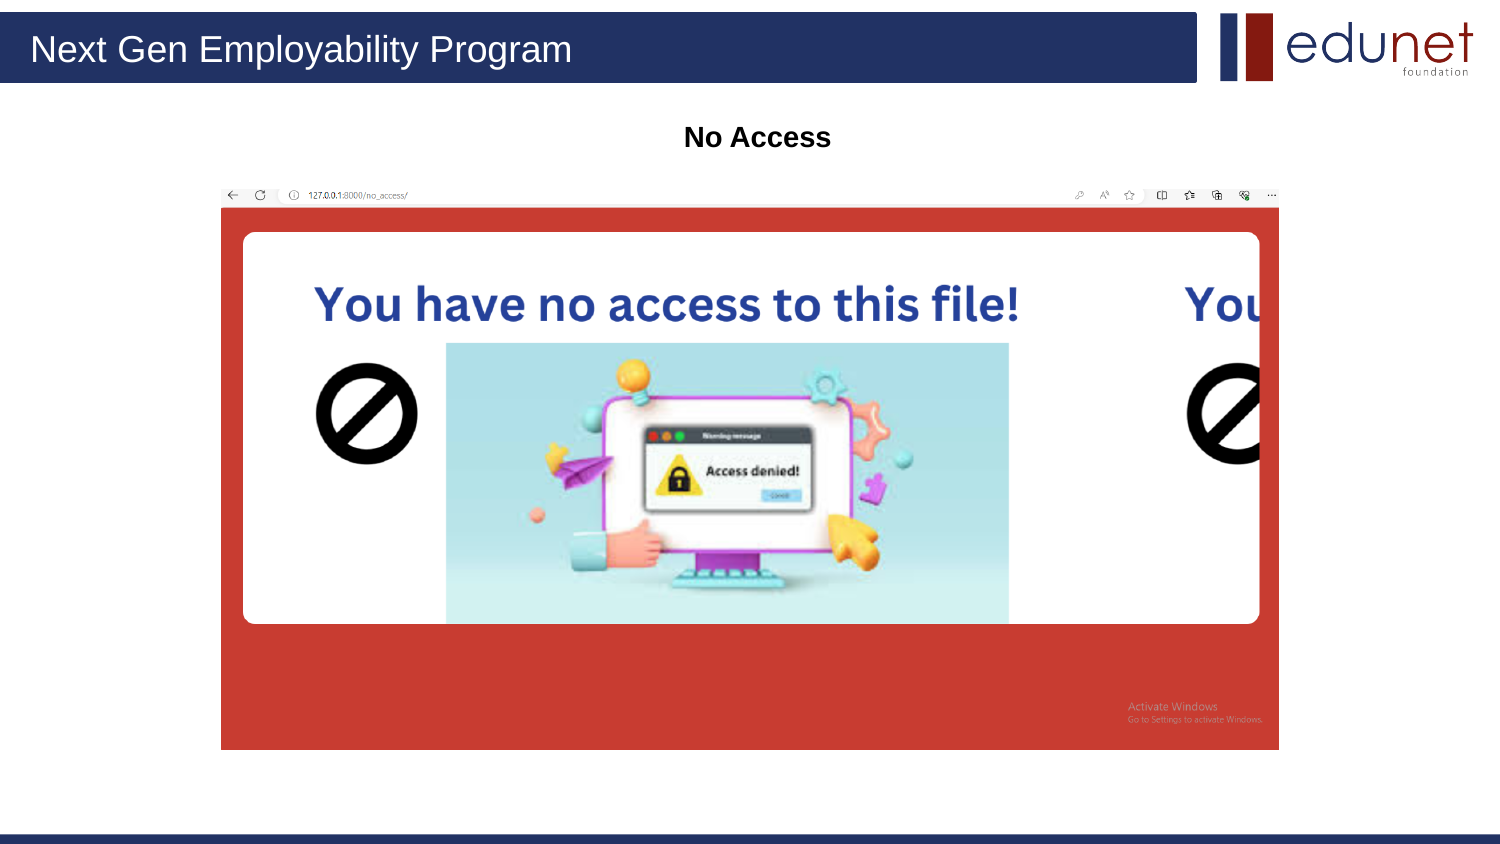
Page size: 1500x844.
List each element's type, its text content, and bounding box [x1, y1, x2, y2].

picture [221, 189, 1279, 750]
title No Access [111, 82, 1405, 190]
picture [1279, 14, 1482, 83]
